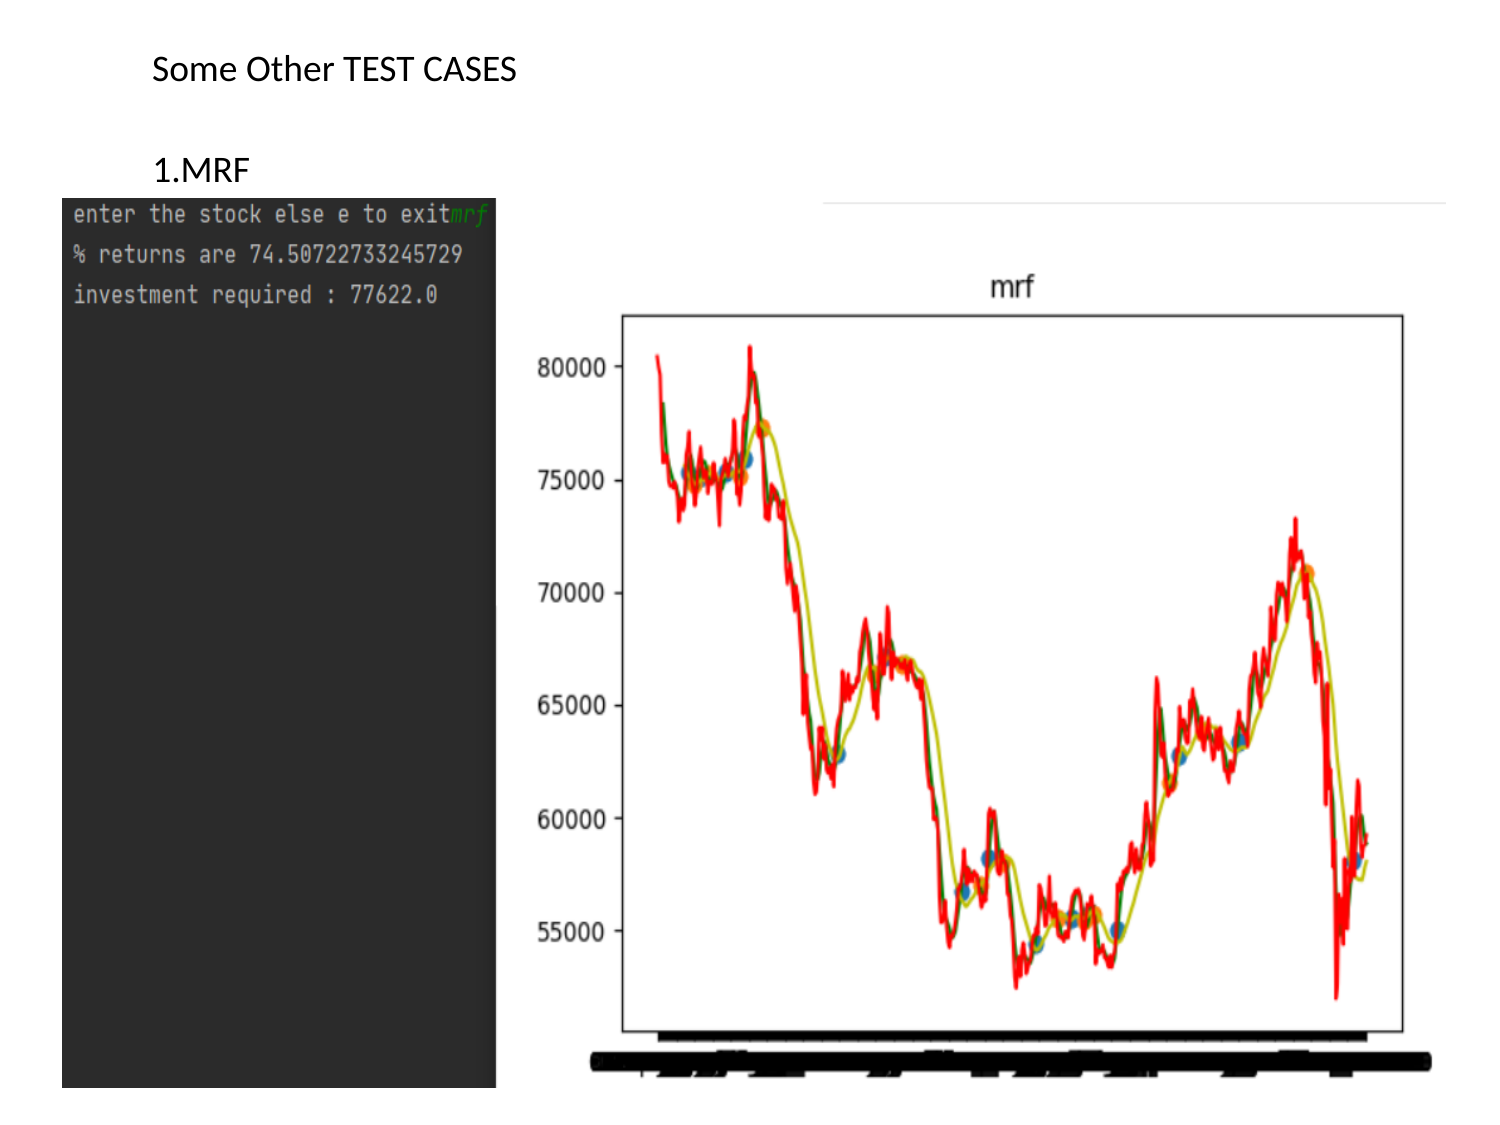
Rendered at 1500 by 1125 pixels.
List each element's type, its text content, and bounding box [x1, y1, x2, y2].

text_box 1.MRF [137, 137, 313, 196]
picture [62, 197, 1446, 1088]
text_box Some Other TEST CASES [137, 36, 1350, 96]
